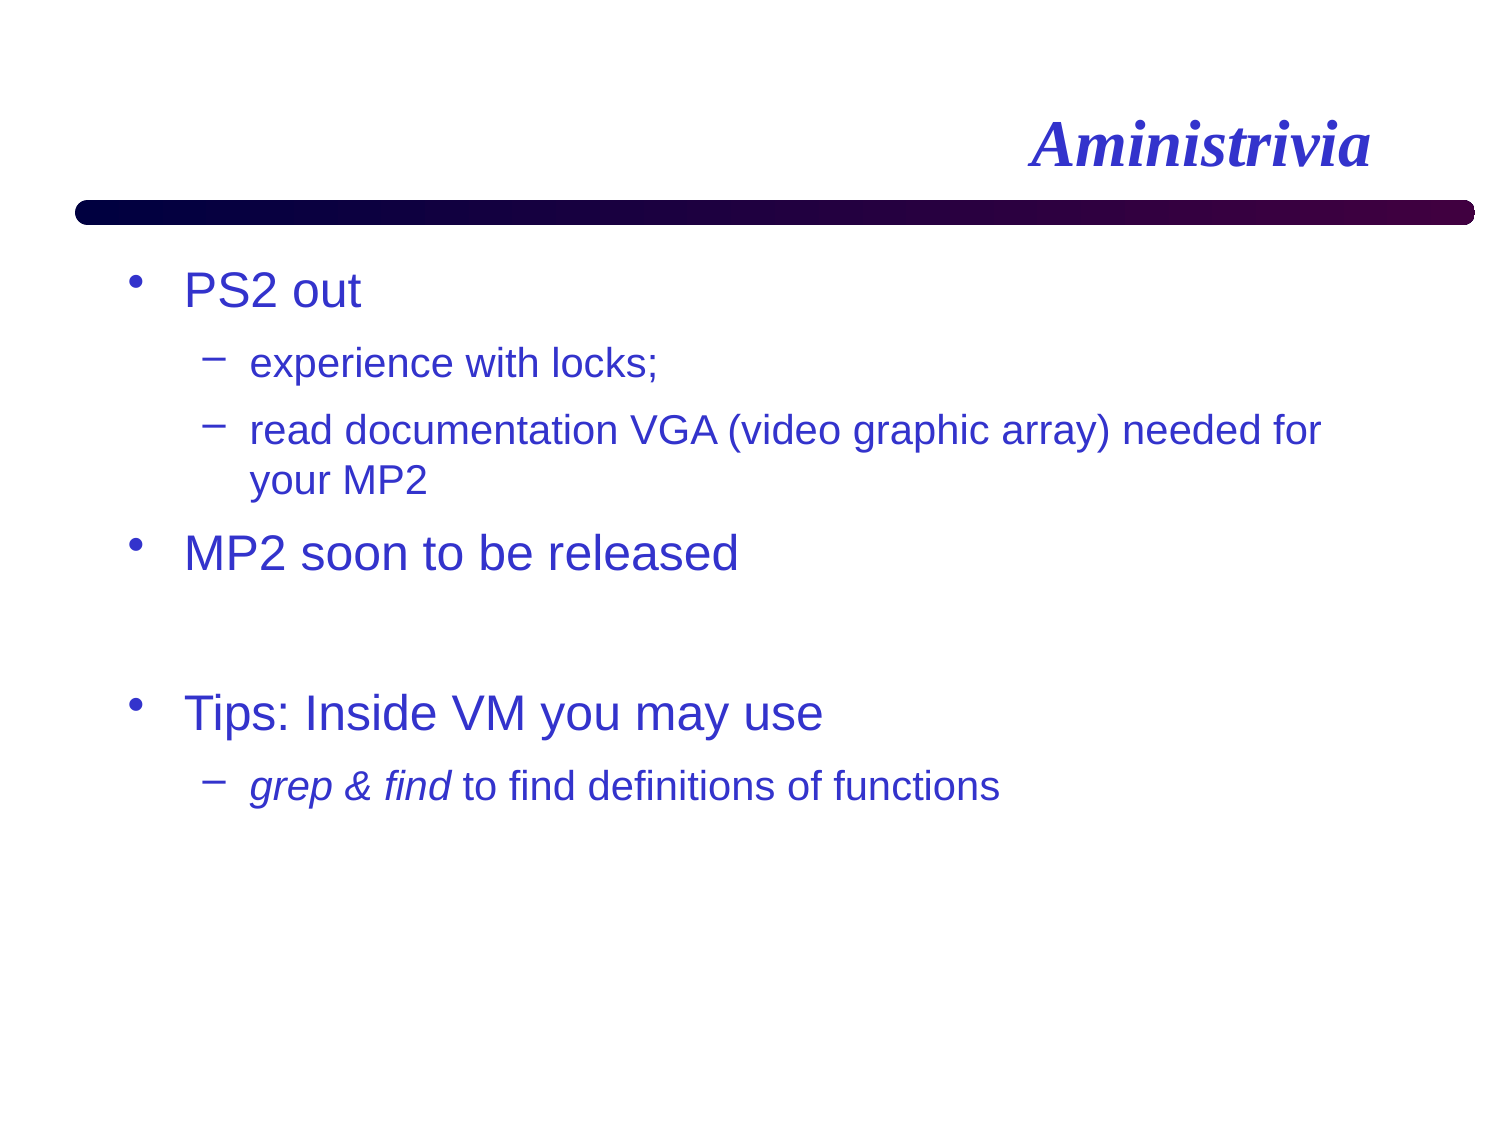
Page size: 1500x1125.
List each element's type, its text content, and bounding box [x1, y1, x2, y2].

list PS2 out experience with locks; read documentation VGA (video graphic array) needed for your MP2 MP2 soon to be released Tips: Inside VM you may use grep & find to find definitions of functions [112, 249, 1388, 1026]
title Aministrivia [112, 37, 1388, 188]
